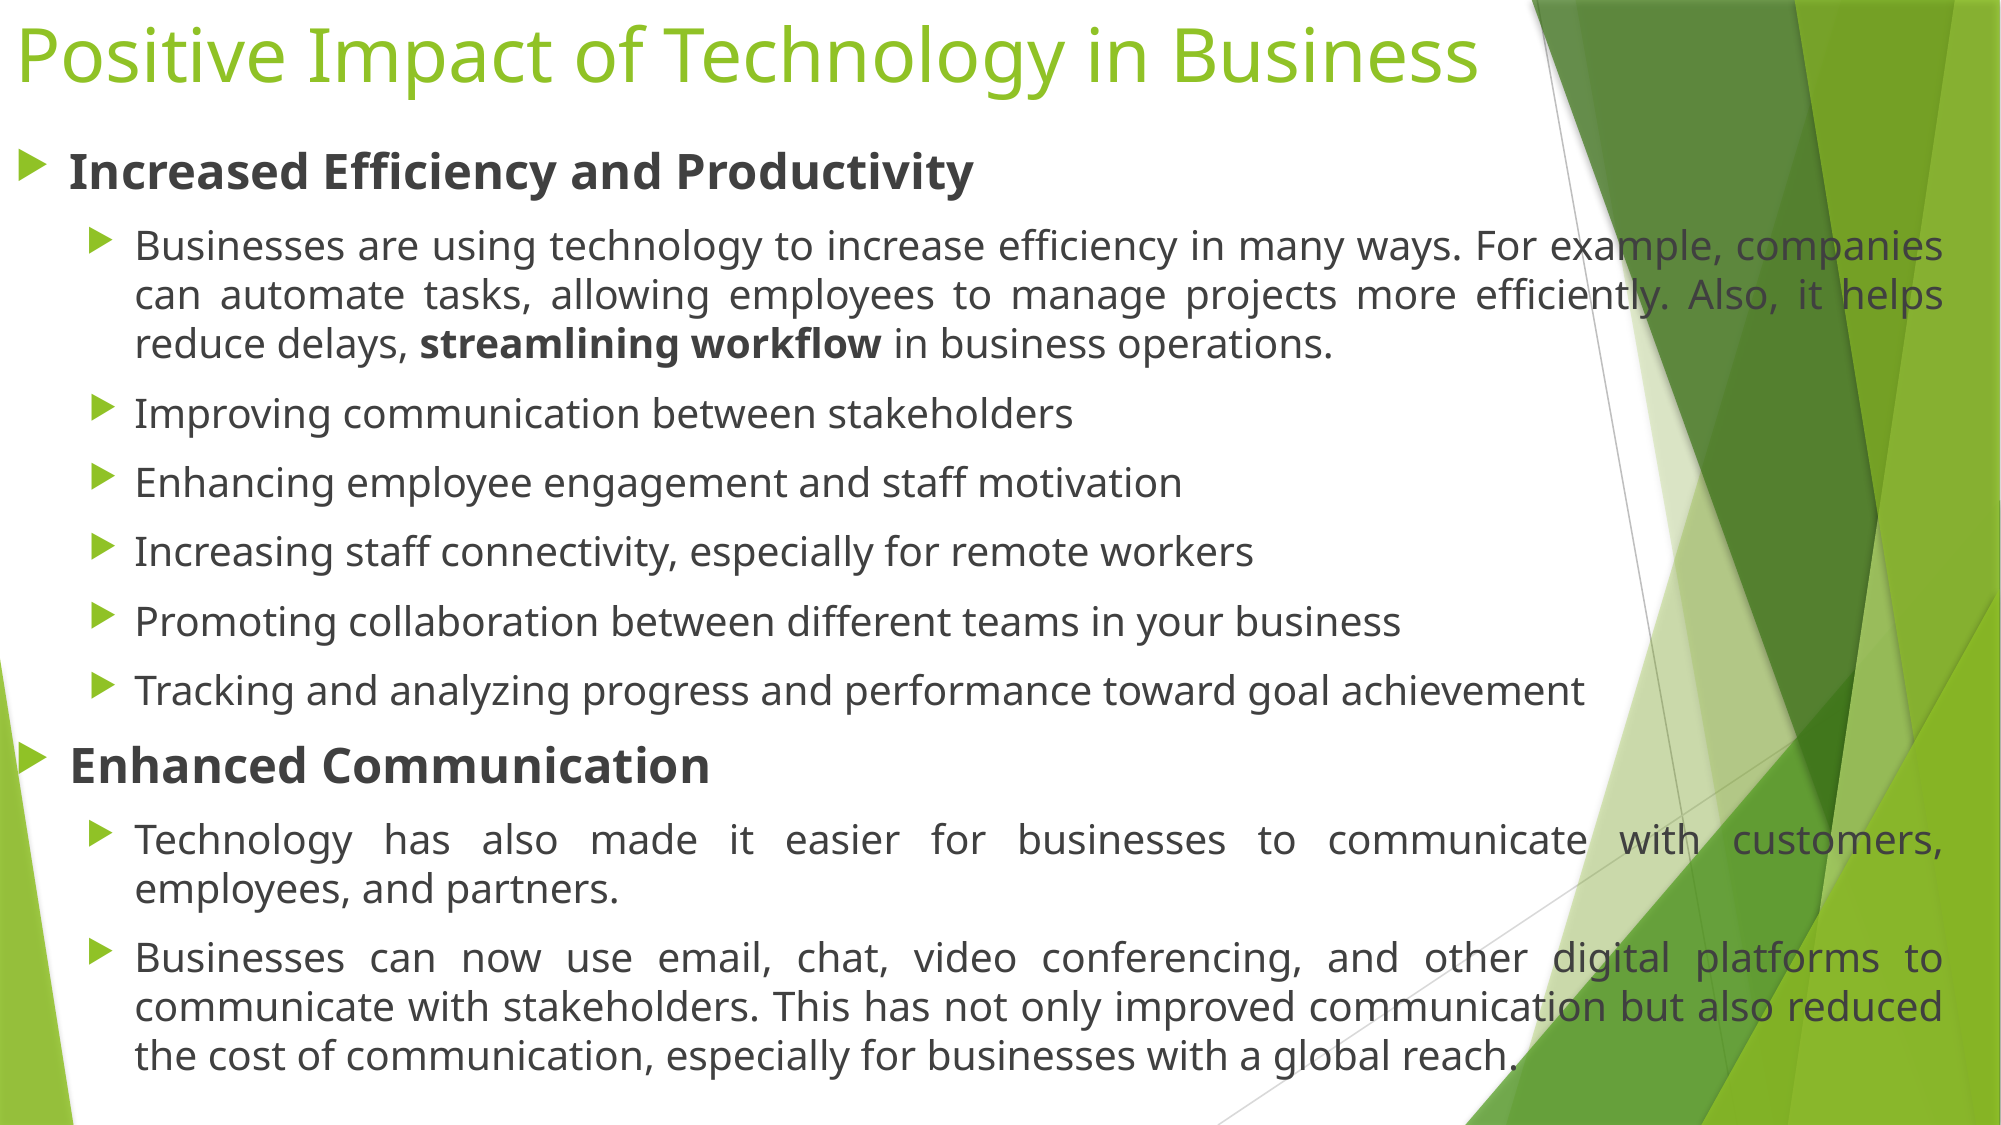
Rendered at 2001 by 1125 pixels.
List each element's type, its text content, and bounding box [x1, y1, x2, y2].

list Increased Efficiency and Productivity Businesses are using technology to increase efficiency in many ways. For example, companies can automate tasks, allowing employees to manage projects more efficiently. Also, it helps reduce delays, streamlining workflow in business operations. Improving communication between stakeholders Enhancing employee engagement and staff motivation Increasing staff connectivity, especially for remote workers Promoting collaboration between different teams in your business Tracking and analyzing progress and performance toward goal achievement Enhanced Communication Technology has also made it easier for businesses to communicate with customers, employees, and partners. Businesses can now use email, chat, video conferencing, and other digital platforms to communicate with stakeholders. This has not only improved communication but also reduced the cost of communication, especially for businesses with a global reach. [0, 133, 1962, 1091]
title Positive Impact of Technology in Business [0, 0, 1762, 133]
